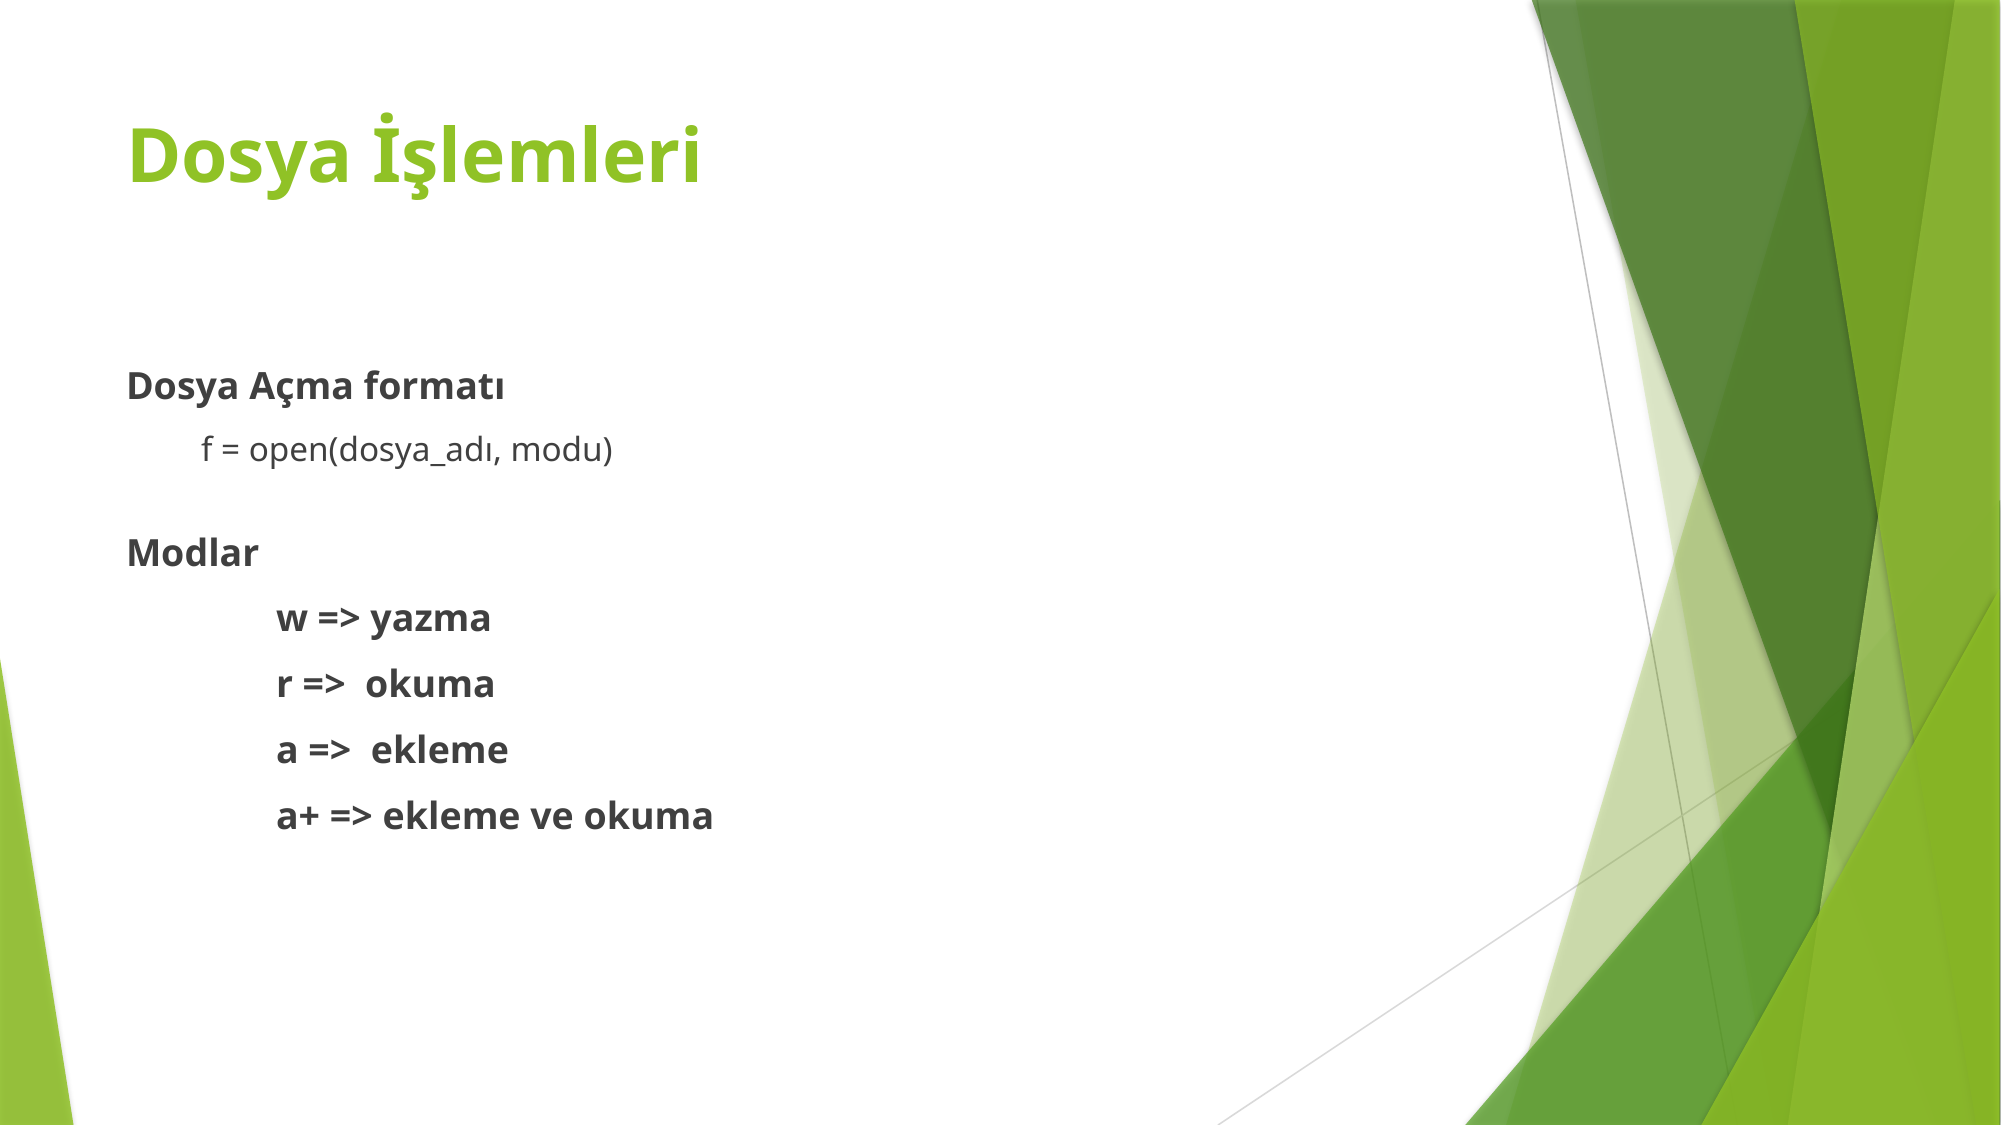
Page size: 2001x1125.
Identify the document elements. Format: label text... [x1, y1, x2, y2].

title Dosya İşlemleri [111, 99, 1522, 317]
list Dosya Açma formatı f = open(dosya_adı, modu) Modlar w => yazma r => okuma a => ekleme a+ => ekleme ve okuma [111, 354, 1522, 992]
